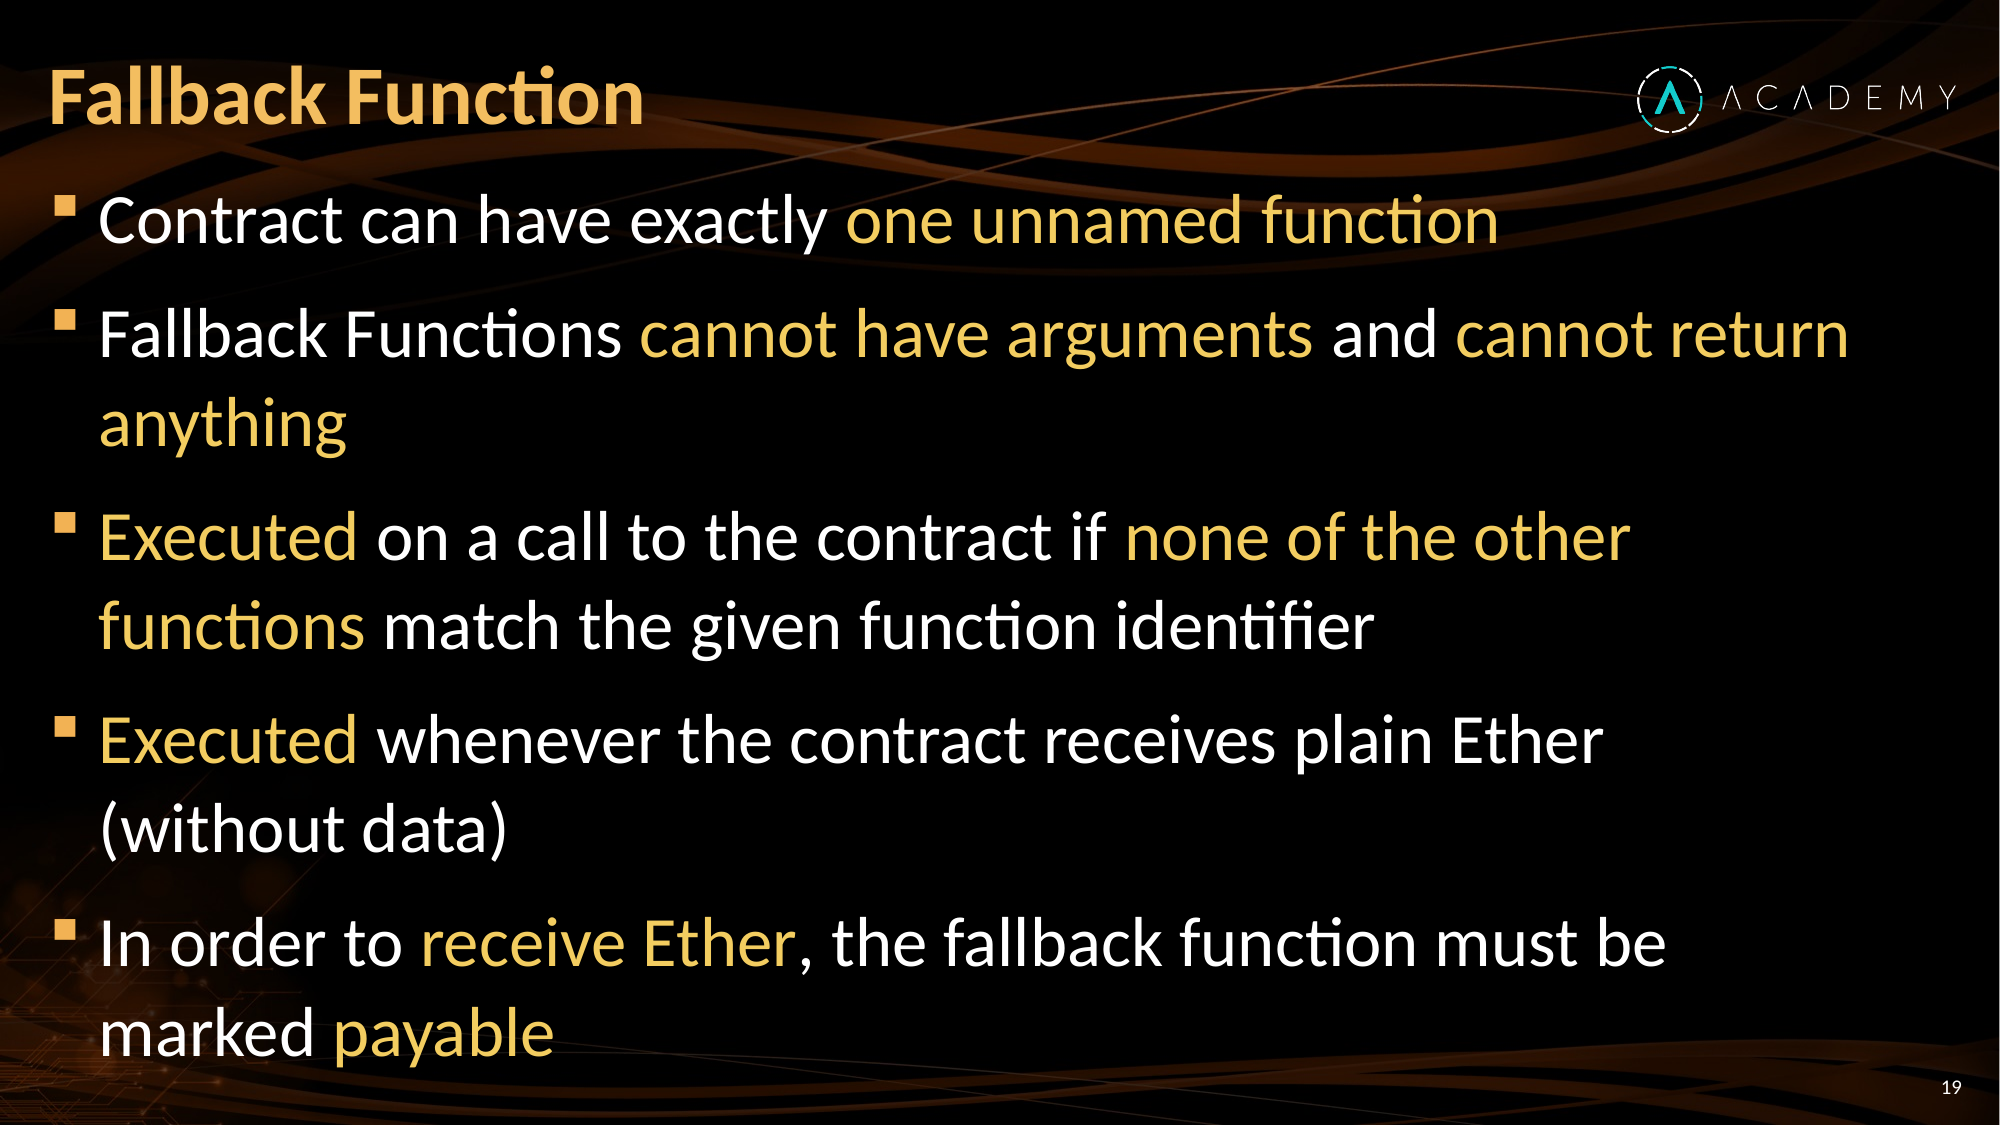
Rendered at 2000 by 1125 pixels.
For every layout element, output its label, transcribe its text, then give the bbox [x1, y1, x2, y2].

list Contract can have exactly one unnamed function Fallback Functions cannot have arguments and cannot return anything Executed on a call to the contract if none of the other functions match the given function identifier Executed whenever the contract receives plain Ether (without data) In order to receive Ether, the fallback function must be marked payable [30, 162, 1875, 1103]
title Fallback Function [30, 6, 1602, 189]
slide_number 19 [1897, 1070, 1968, 1103]
picture [0, 0, 2000, 1125]
